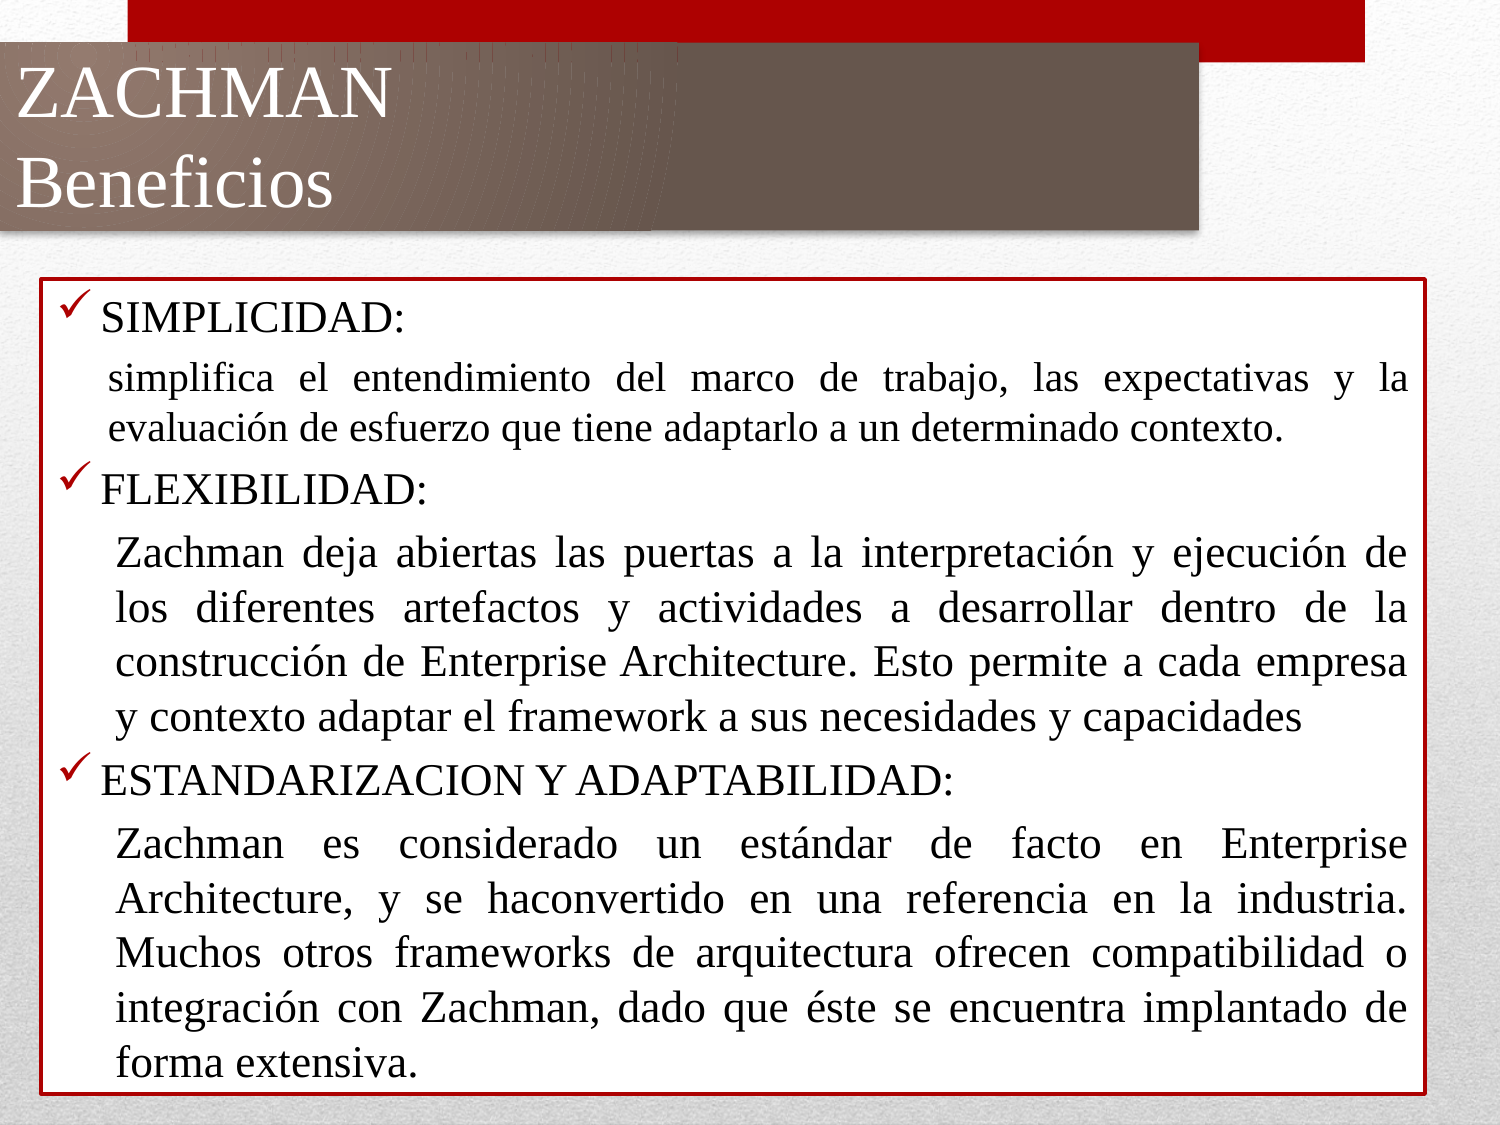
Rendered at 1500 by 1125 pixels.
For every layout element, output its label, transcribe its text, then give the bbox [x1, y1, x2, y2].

title ZACHMAN Beneficios [0, 42, 1199, 231]
list SIMPLICIDAD: simplifica el entendimiento del marco de trabajo, las expectativas y la evaluación de esfuerzo que tiene adaptarlo a un determinado contexto. FLEXIBILIDAD: Zachman deja abiertas las puertas a la interpretación y ejecución de los diferentes artefactos y actividades a desarrollar dentro de la construcción de Enterprise Architecture. Esto permite a cada empresa y contexto adaptar el framework a sus necesidades y capacidades ESTANDARIZACION Y ADAPTABILIDAD: Zachman es considerado un estándar de facto en Enterprise Architecture, y se haconvertido en una referencia en la industria. Muchos otros frameworks de arquitectura ofrecen compatibilidad o integración con Zachman, dado que éste se encuentra implantado de forma extensiva. [39, 277, 1427, 1096]
